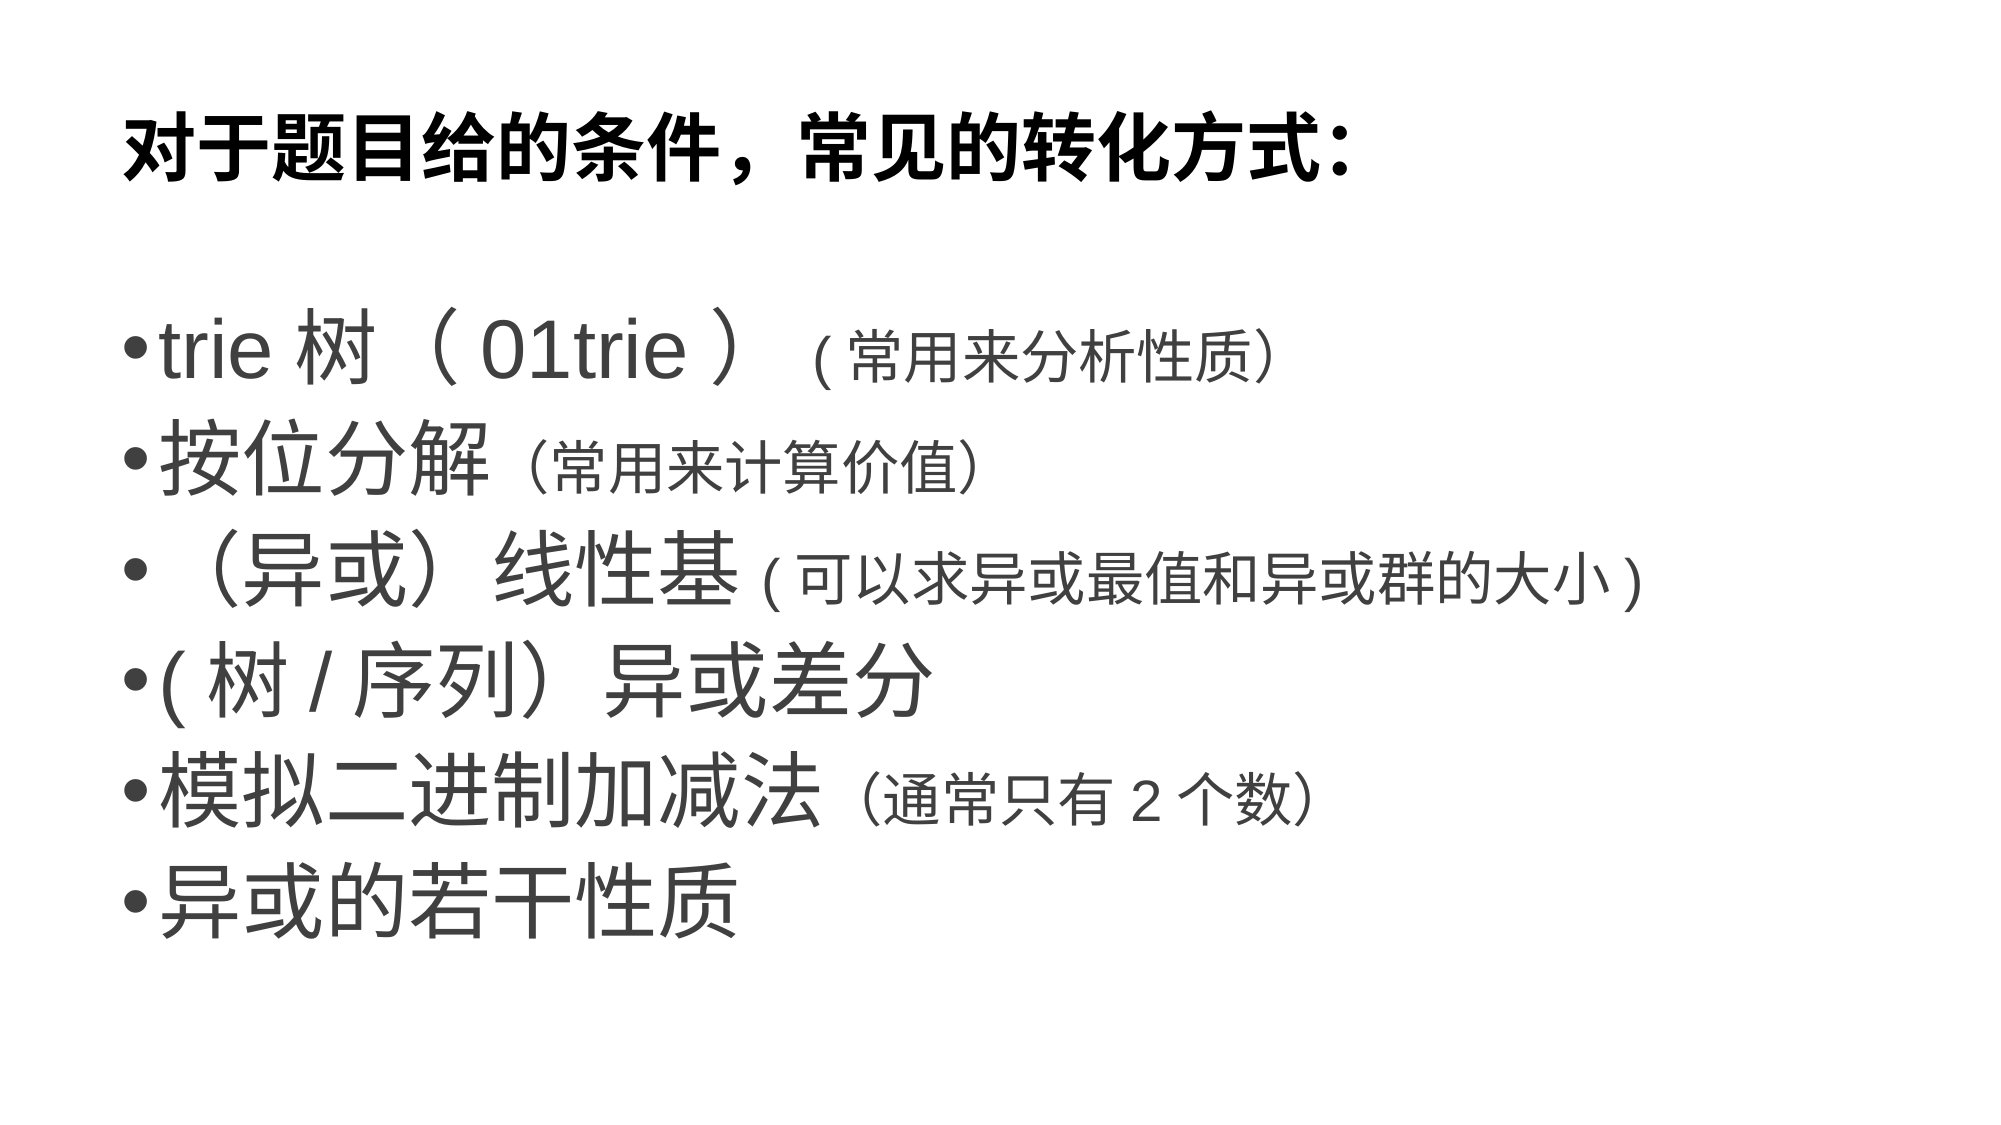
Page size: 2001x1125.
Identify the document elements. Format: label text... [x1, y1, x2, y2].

list trie树（01trie）(常用来分析性质） 按位分解（常用来计算价值） （异或）线性基(可以求异或最值和异或群的大小) (树/序列）异或差分 模拟二进制加减法（通常只有2个数） 异或的若干性质 [106, 299, 1832, 1014]
title 对于题目给的条件，常见的转化方式： [106, 42, 1832, 260]
